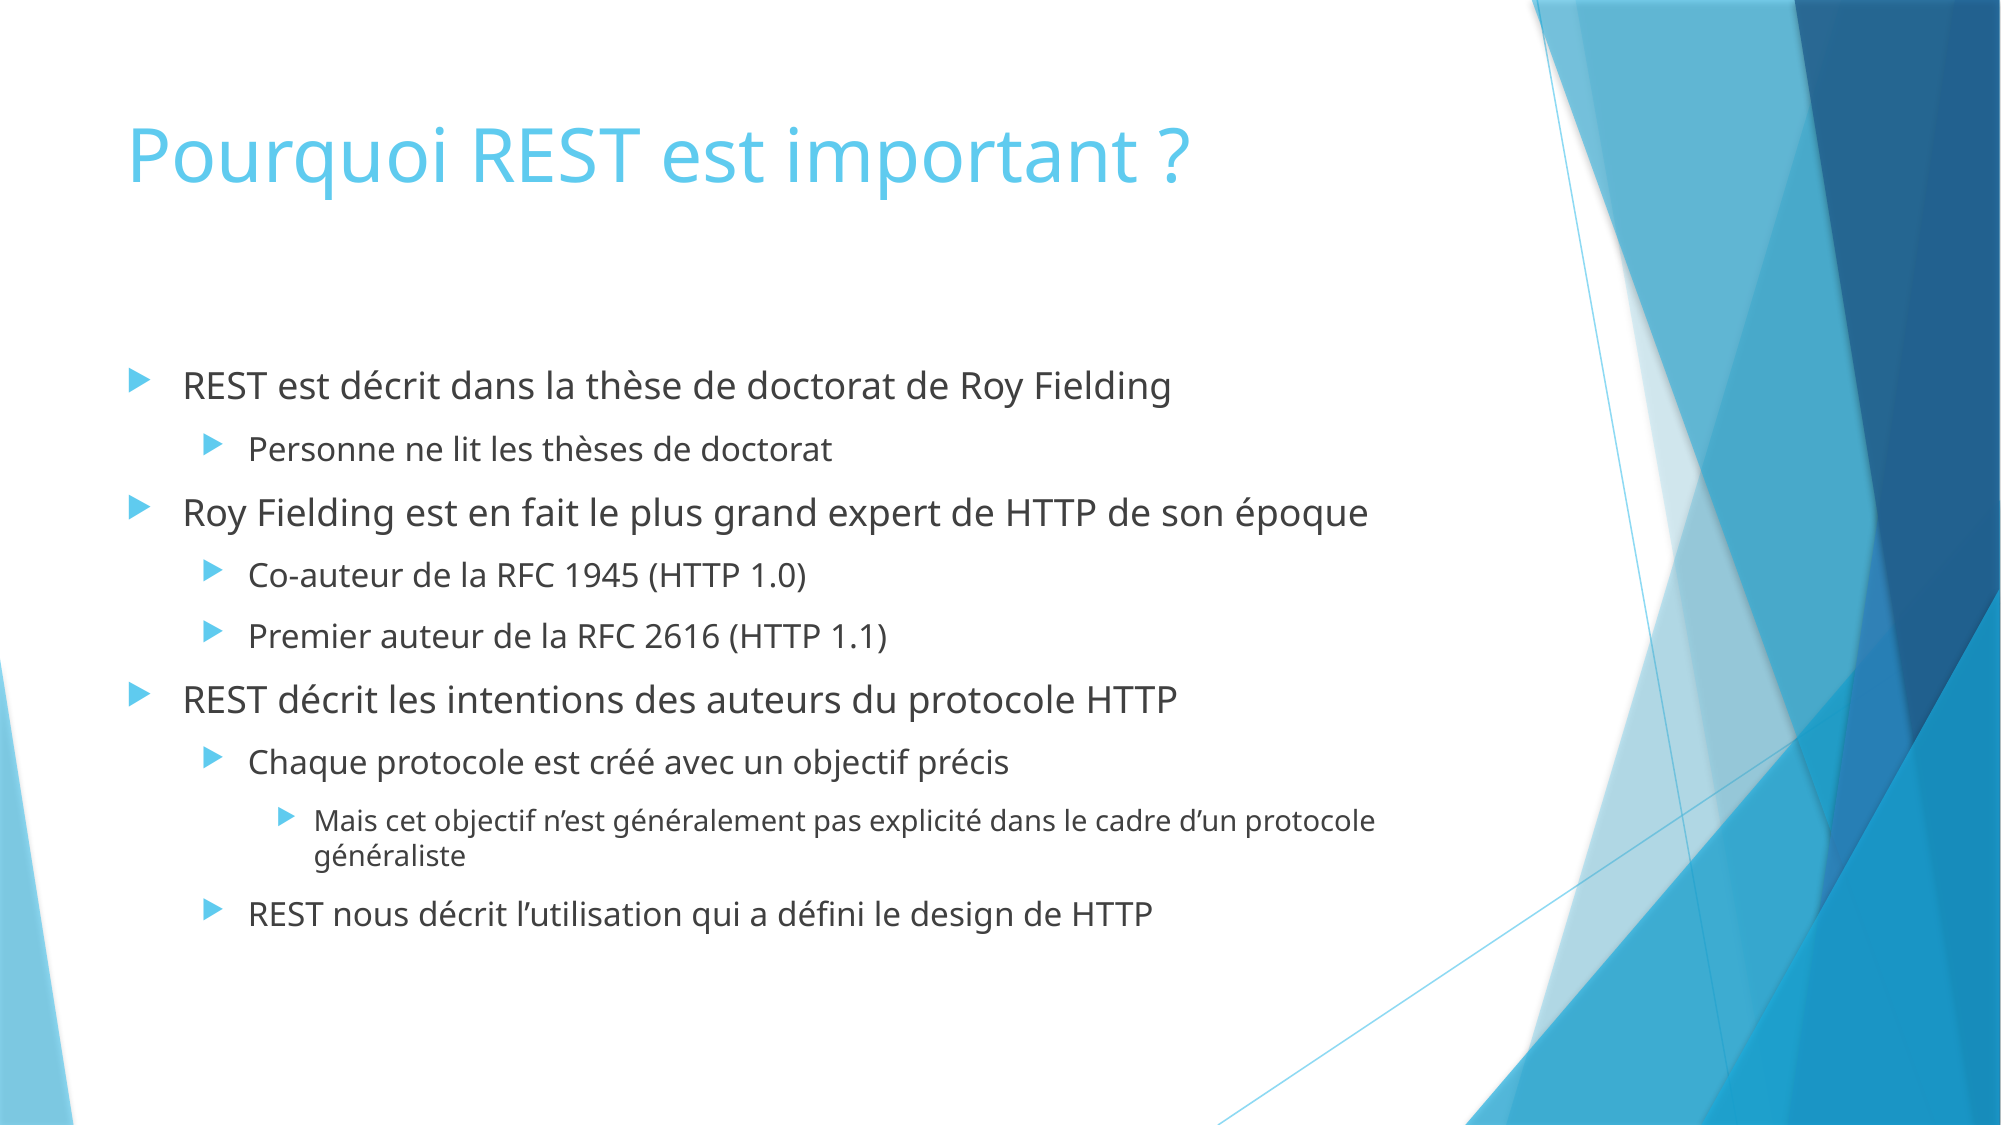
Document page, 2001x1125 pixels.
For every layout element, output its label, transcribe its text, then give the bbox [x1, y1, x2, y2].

title Pourquoi REST est important ? [111, 99, 1522, 317]
list REST est décrit dans la thèse de doctorat de Roy Fielding Personne ne lit les thèses de doctorat Roy Fielding est en fait le plus grand expert de HTTP de son époque Co-auteur de la RFC 1945 (HTTP 1.0) Premier auteur de la RFC 2616 (HTTP 1.1) REST décrit les intentions des auteurs du protocole HTTP Chaque protocole est créé avec un objectif précis Mais cet objectif n’est généralement pas explicité dans le cadre d’un protocole généraliste REST nous décrit l’utilisation qui a défini le design de HTTP [111, 354, 1522, 992]
